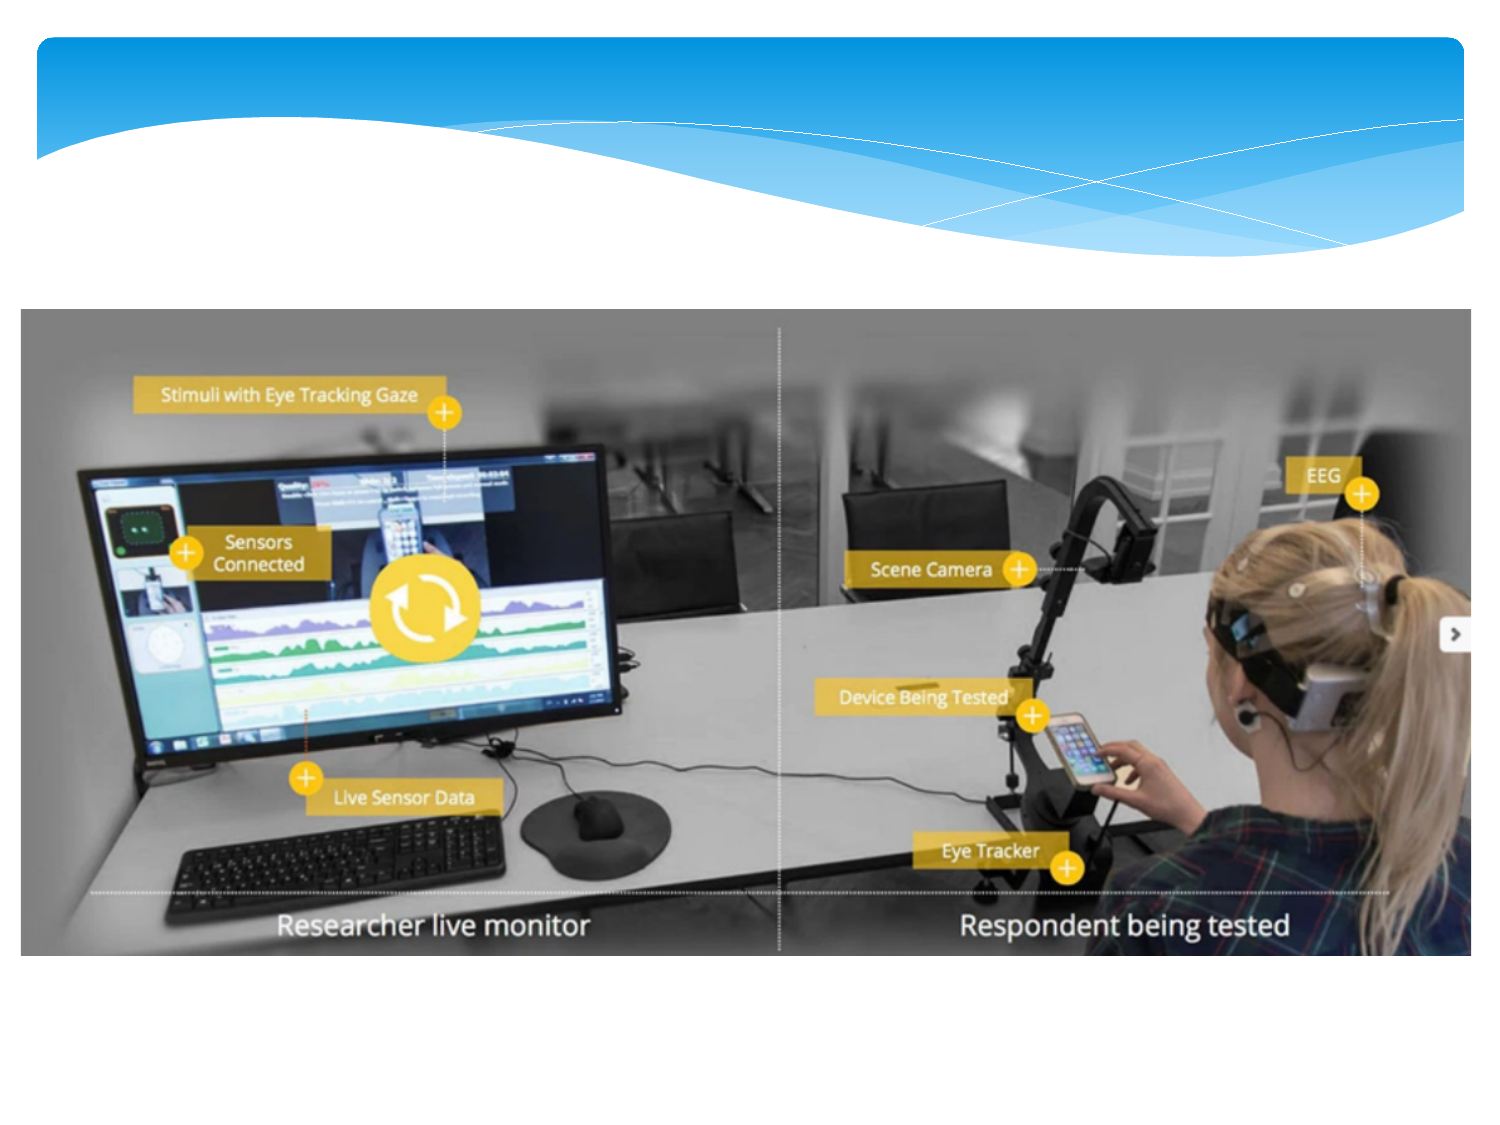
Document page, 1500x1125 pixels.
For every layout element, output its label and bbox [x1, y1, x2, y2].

picture [20, 309, 1472, 956]
